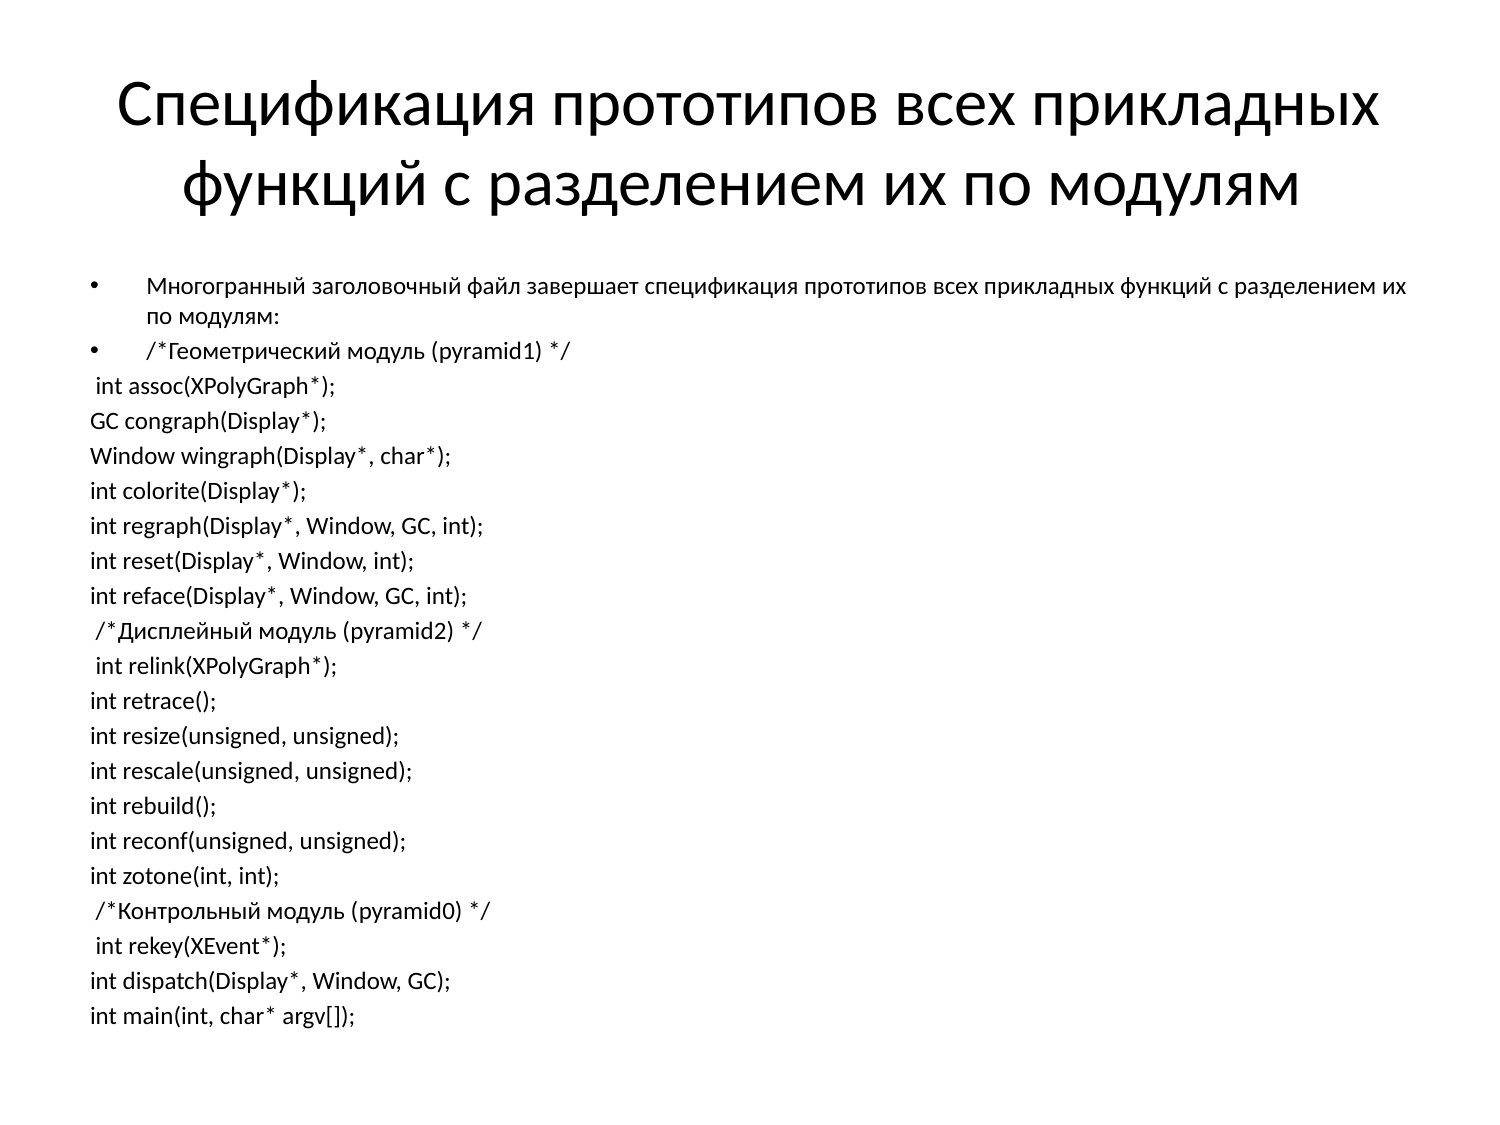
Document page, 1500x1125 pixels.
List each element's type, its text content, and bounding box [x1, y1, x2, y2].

list Многогранный заголовочный файл завершает спецификация прототипов всех прикладных функций с разделением их по модулям: /*Геометрический модуль (pyramid1) */ int assoc(XPolyGraph*); GC congraph(Display*); Window wingraph(Display*, char*); int colorite(Display*); int regraph(Display*, Window, GC, int); int reset(Display*, Window, int); int reface(Display*, Window, GC, int); /*Дисплейный модуль (pyramid2) */ int relink(XPolyGraph*); int retrace(); int resize(unsigned, unsigned); int rescale(unsigned, unsigned); int rebuild(); int reconf(unsigned, unsigned); int zotone(int, int); /*Контрольный модуль (pyramid0) */ int rekey(XEvent*); int dispatch(Display*, Window, GC); int main(int, char* argv[]); [75, 262, 1425, 1005]
title Спецификация прототипов всех прикладных функций с разделением их по модулям [75, 45, 1425, 233]
